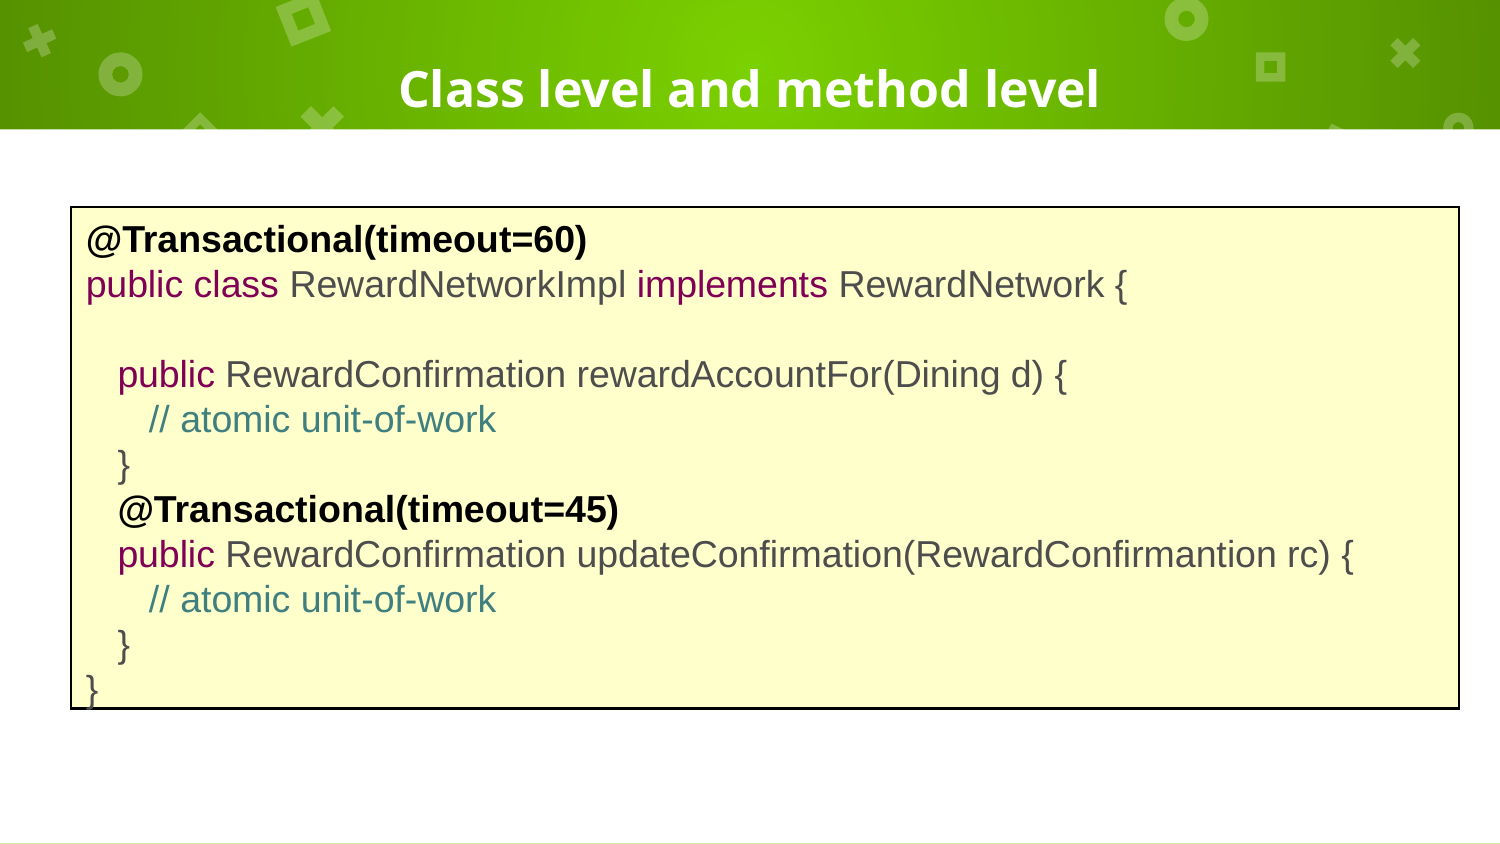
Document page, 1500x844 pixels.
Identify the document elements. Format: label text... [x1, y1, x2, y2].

text_box @Transactional(timeout=60) public class RewardNetworkImpl implements RewardNetwork { public RewardConfirmation rewardAccountFor(Dining d) { // atomic unit-of-work } @Transactional(timeout=45) public RewardConfirmation updateConfirmation(RewardConfirmantion rc) { // atomic unit-of-work } } [71, 207, 1459, 709]
title Class level and method level [142, 0, 1358, 175]
